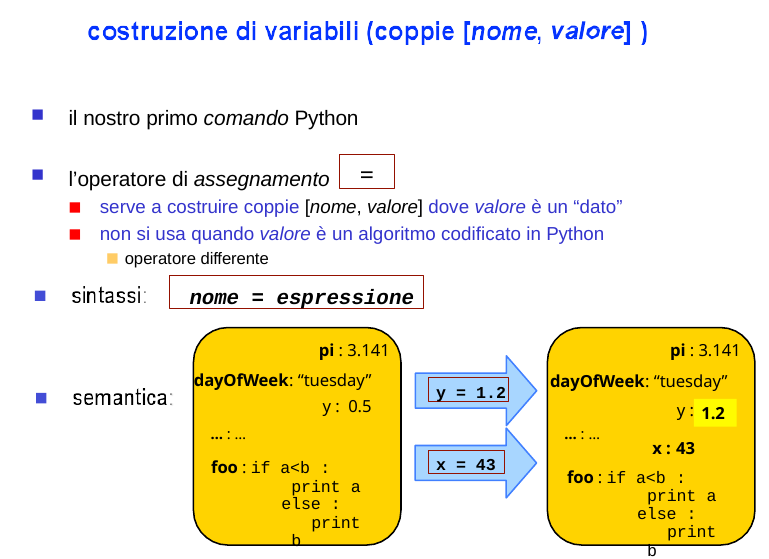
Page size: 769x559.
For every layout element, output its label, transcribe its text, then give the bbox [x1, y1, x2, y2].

text_box [88, 21, 541, 45]
text_box [415, 428, 537, 498]
text_box [623, 21, 647, 45]
text_box [579, 21, 586, 40]
text_box [32, 280, 148, 310]
text_box [551, 25, 565, 40]
text_box [73, 388, 172, 405]
text_box = [339, 154, 395, 189]
text_box foo : if a<b : print a else : print b [564, 466, 720, 559]
text_box y : [674, 398, 693, 421]
text_box x : 43 [650, 436, 710, 459]
text_box [600, 25, 612, 40]
text_box … : … [562, 422, 602, 443]
text_box pi : 3.141 dayOfWeek: “tuesday” [548, 327, 743, 391]
text_box [72, 286, 146, 303]
text_box [565, 25, 578, 40]
text_box [693, 398, 737, 427]
text_box 1.2 [699, 400, 731, 423]
text_box [586, 25, 600, 40]
text_box [33, 382, 175, 413]
text_box l’operatore di assegnamento [28, 163, 334, 191]
text_box pi : 3.141 dayOfWeek: “tuesday” y : 0.5 … : … foo : if a<b : print a else : print b [190, 328, 392, 551]
text_box nome = espressione [169, 275, 424, 309]
text_box [392, 339, 401, 534]
text_box serve a costruire coppie [nome, valore] dove valore è un “dato” non si usa quando valore è un algoritmo codificato in Python operatore differente [66, 188, 623, 268]
text_box x = 43 [428, 450, 505, 474]
text_box [36, 392, 47, 404]
text_box y = 1.2 [428, 377, 509, 402]
text_box [34, 290, 46, 301]
text_box [611, 25, 623, 40]
text_box il nostro primo comando Python [29, 102, 364, 130]
text_box [547, 336, 755, 546]
text_box [415, 355, 537, 426]
